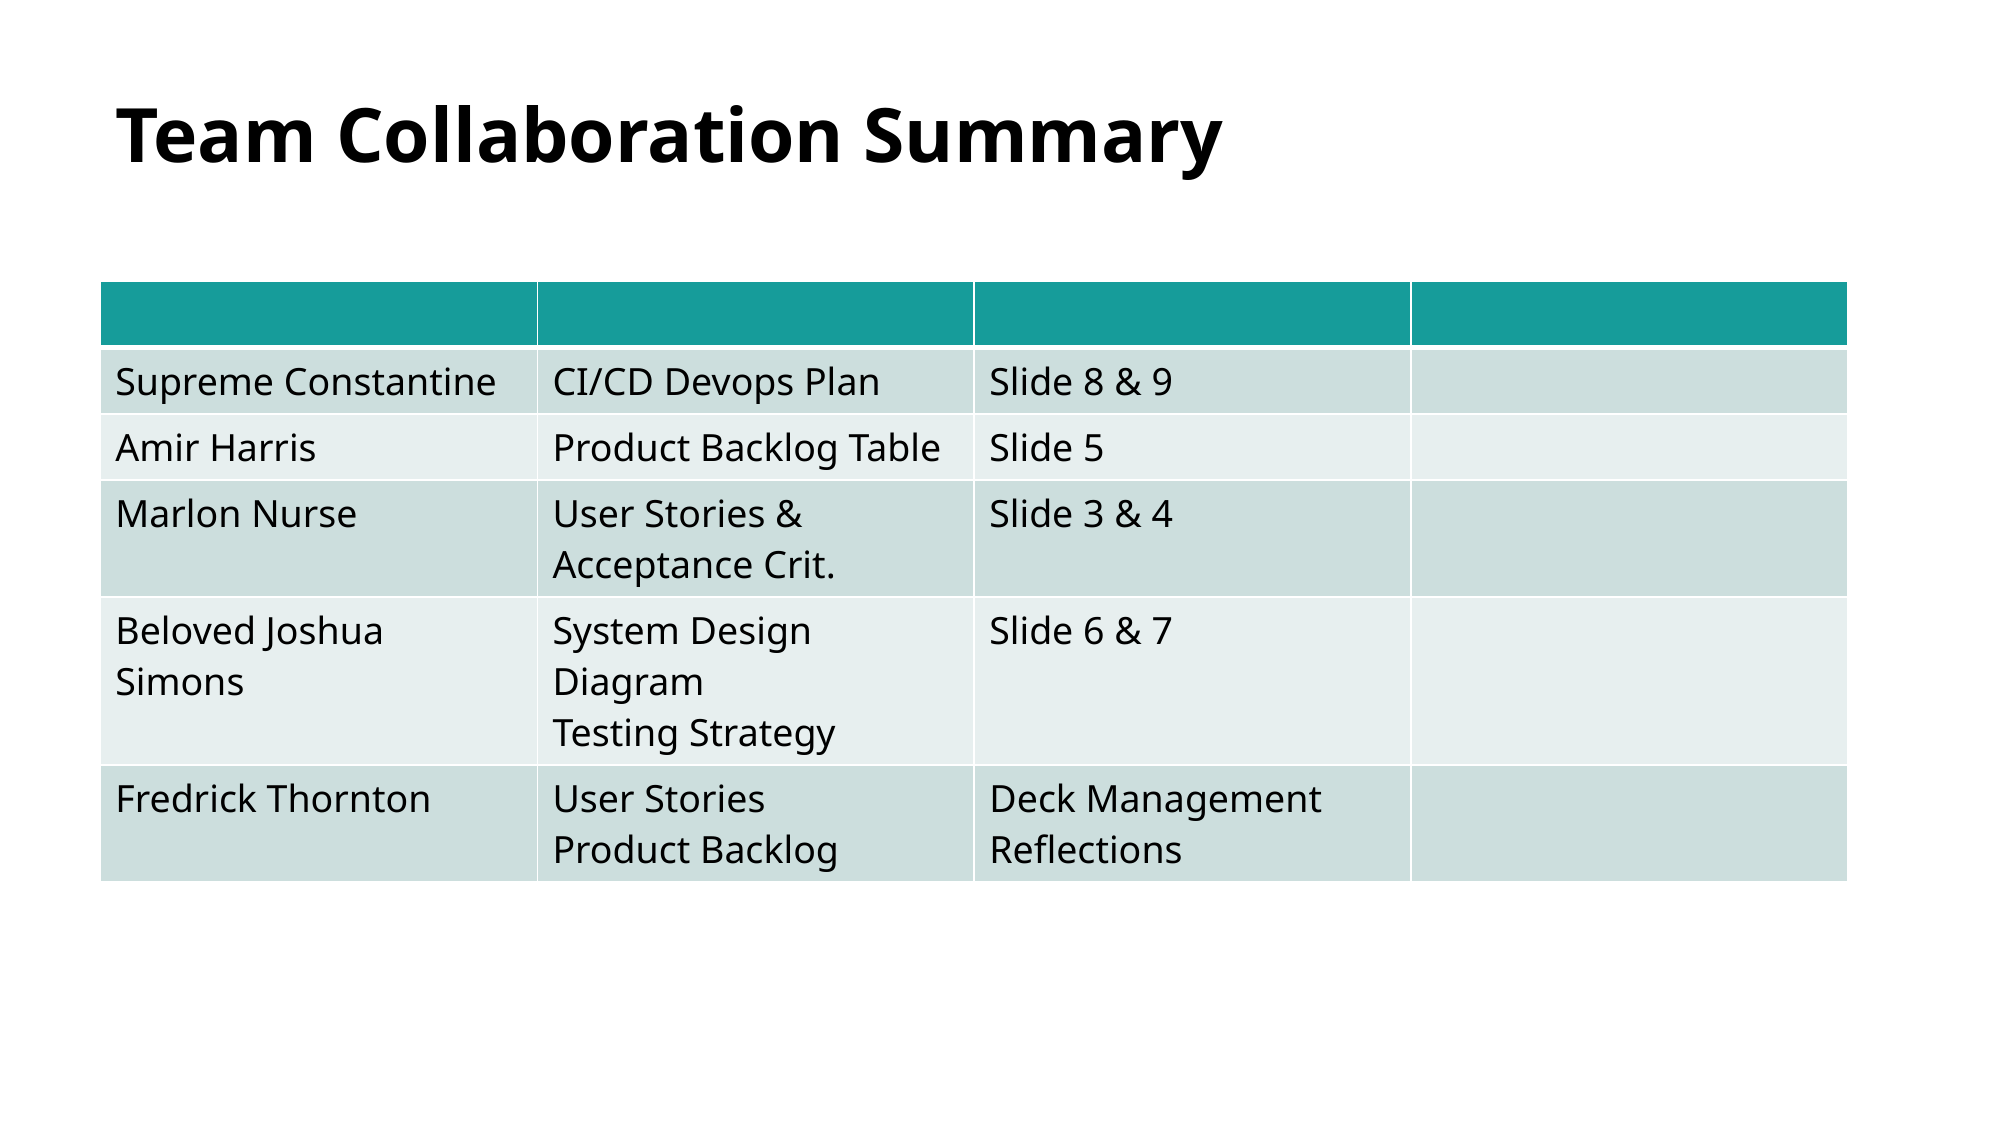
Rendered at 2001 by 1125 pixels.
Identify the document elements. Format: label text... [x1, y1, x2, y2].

table_cell Supreme Constantine [101, 350, 537, 413]
table_cell Slide 5 [975, 415, 1410, 479]
table_header [1412, 282, 1847, 345]
table_header [975, 282, 1410, 345]
table_cell Amir Harris [101, 415, 537, 479]
table_cell Product Backlog Table [538, 415, 973, 479]
table_header [101, 282, 537, 345]
table_cell Slide 8 & 9 [975, 350, 1410, 413]
table_cell [1412, 766, 1847, 881]
table_cell [1412, 481, 1847, 596]
table_cell [1412, 598, 1847, 764]
table_cell CI/CD Devops Plan [538, 350, 973, 413]
table_cell Beloved Joshua Simons [101, 598, 537, 764]
table_header [538, 282, 973, 345]
table_cell [1412, 350, 1847, 413]
title Team Collaboration Summary [100, 90, 1849, 276]
table_cell Deck Management Reflections [975, 766, 1410, 881]
table_cell [1412, 415, 1847, 479]
table_cell Fredrick Thornton [101, 766, 537, 881]
table_cell System Design Diagram Testing Strategy [538, 598, 973, 764]
table_cell Marlon Nurse [101, 481, 537, 596]
table_cell User Stories & Acceptance Crit. [538, 481, 973, 596]
table_cell Slide 6 & 7 [975, 598, 1410, 764]
table_cell User Stories Product Backlog [538, 766, 973, 881]
table_cell Slide 3 & 4 [975, 481, 1410, 596]
